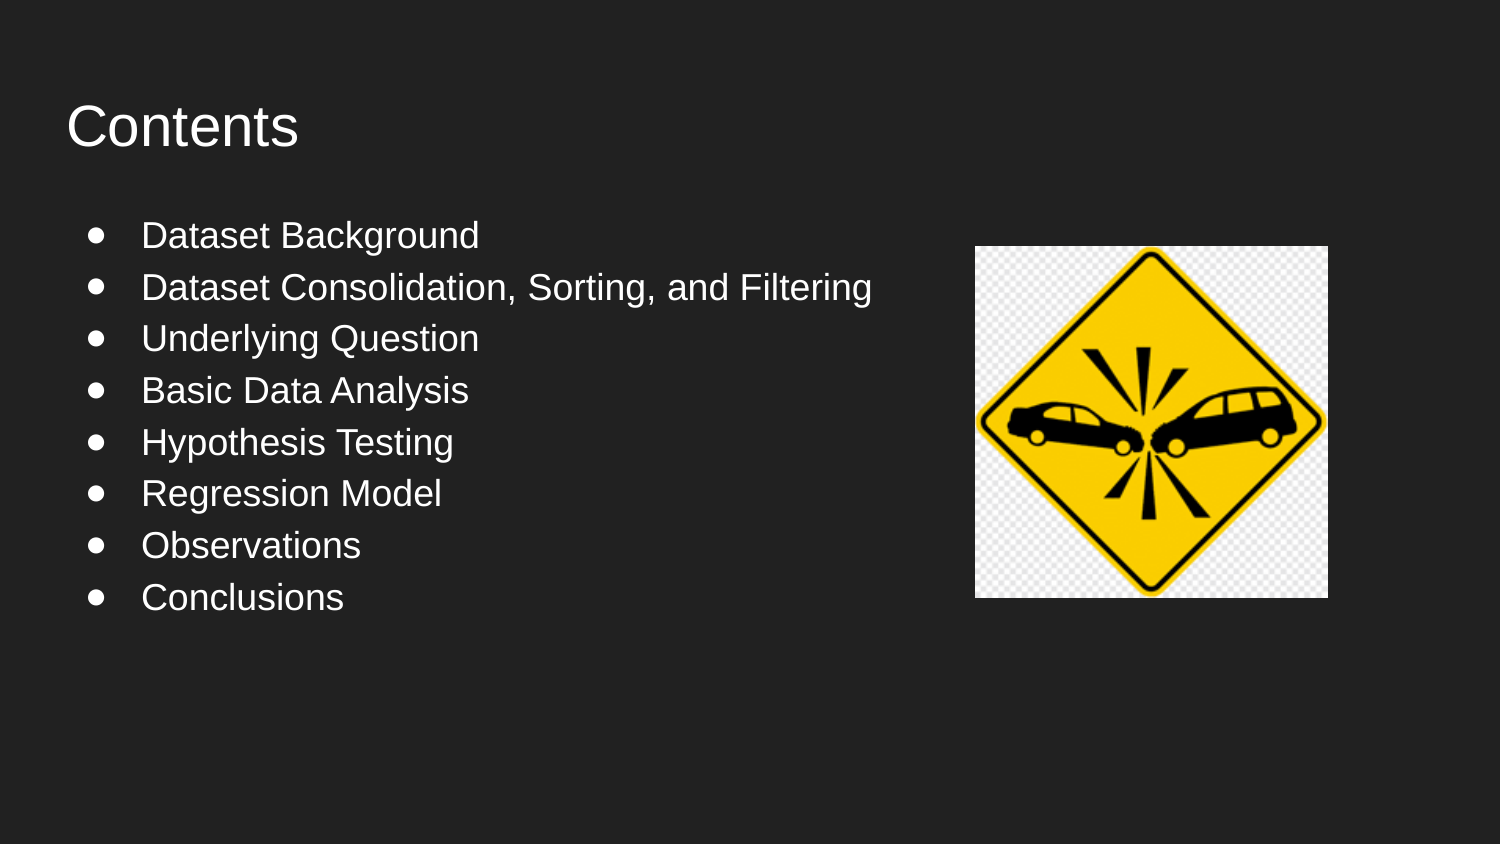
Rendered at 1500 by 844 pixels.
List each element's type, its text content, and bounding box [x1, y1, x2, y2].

list Dataset Background Dataset Consolidation, Sorting, and Filtering Underlying Question Basic Data Analysis Hypothesis Testing Regression Model Observations Conclusions [51, 189, 1449, 750]
picture [975, 245, 1328, 598]
title Contents [51, 72, 1449, 167]
